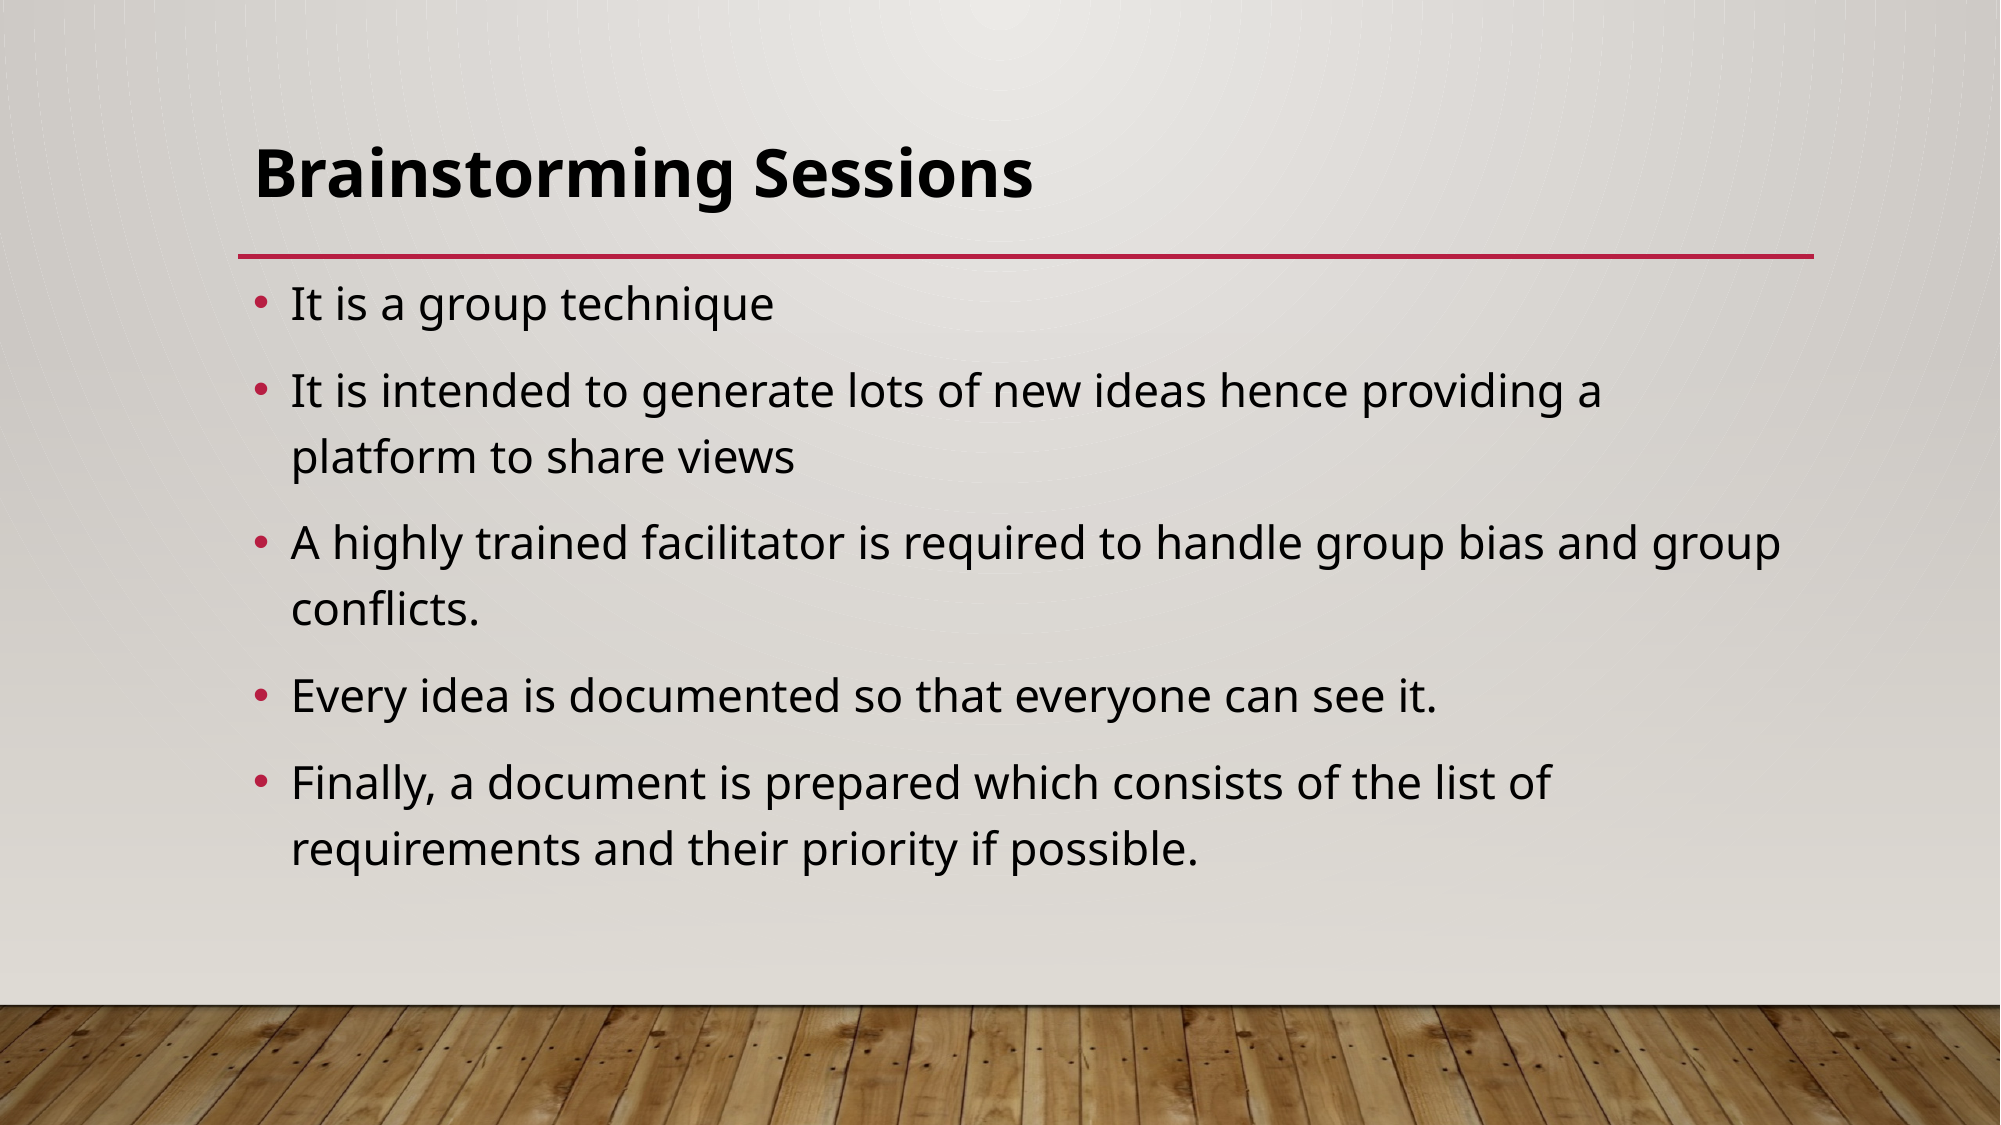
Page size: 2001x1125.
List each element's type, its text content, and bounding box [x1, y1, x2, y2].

title Brainstorming Sessions [238, 131, 1814, 256]
picture [0, 1005, 2000, 1125]
list It is a group technique It is intended to generate lots of new ideas hence providing a platform to share views A highly trained facilitator is required to handle group bias and group conflicts. Every idea is documented so that everyone can see it. Finally, a document is prepared which consists of the list of requirements and their priority if possible. [238, 256, 1814, 1008]
